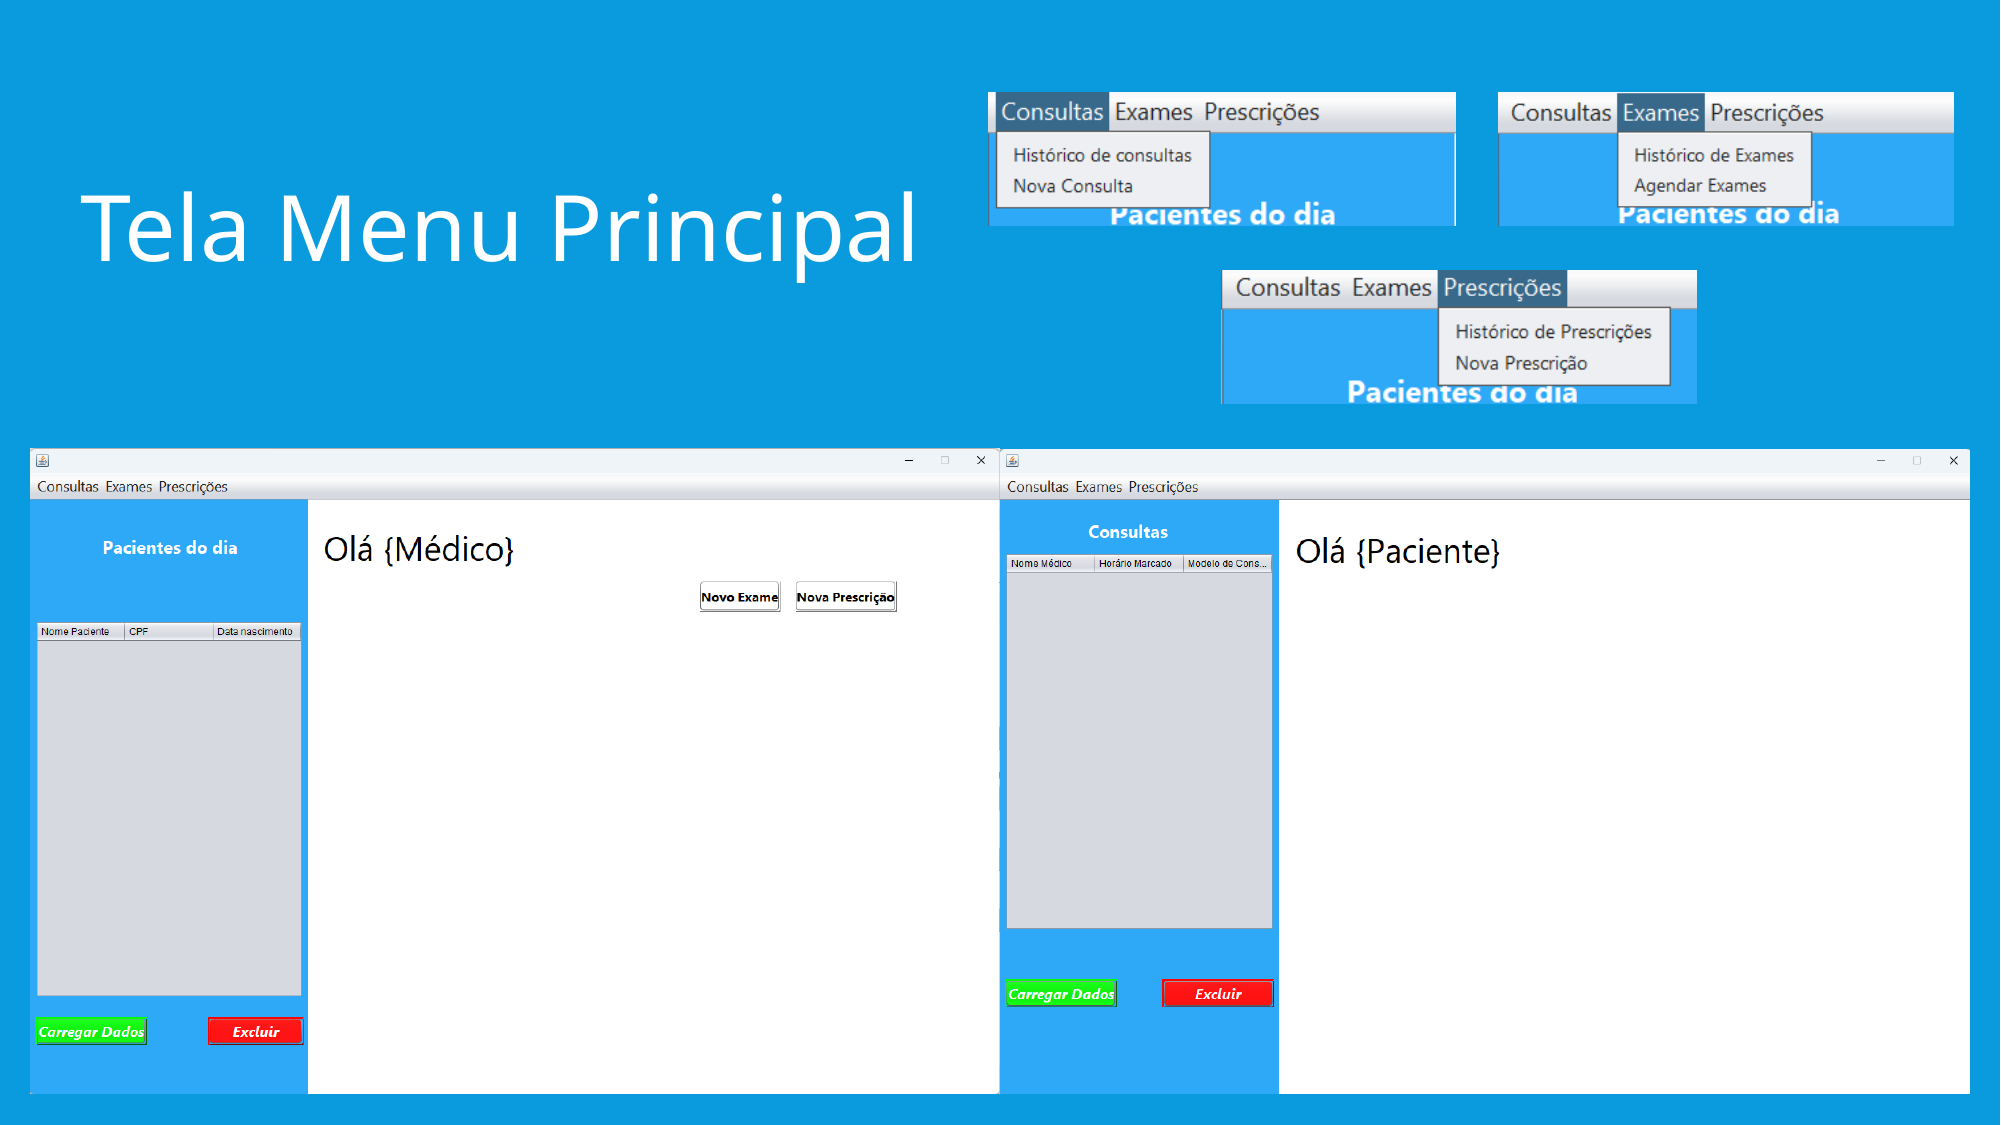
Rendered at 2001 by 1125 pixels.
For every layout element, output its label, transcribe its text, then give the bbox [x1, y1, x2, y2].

picture [1499, 93, 1953, 225]
picture [31, 449, 1969, 1093]
picture [1222, 271, 1696, 403]
picture [989, 93, 1455, 225]
text_box Tela Menu Principal [65, 162, 937, 287]
